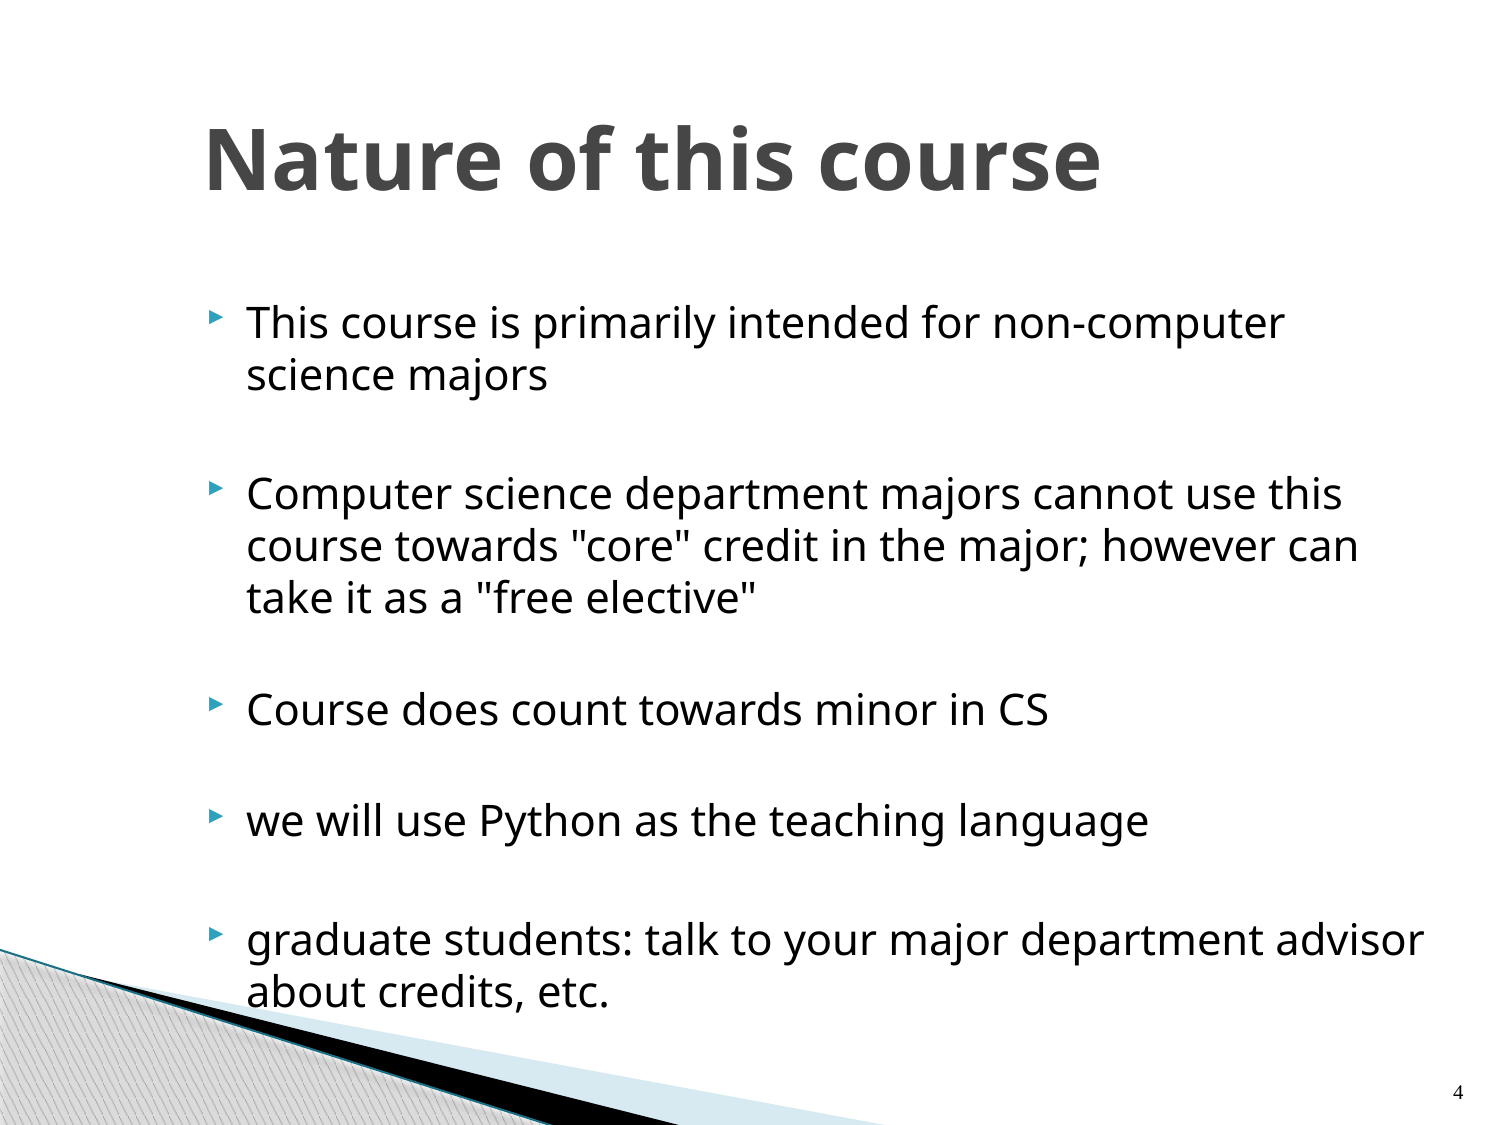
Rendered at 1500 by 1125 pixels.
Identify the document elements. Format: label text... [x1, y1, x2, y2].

slide_number 4 [1418, 1051, 1479, 1112]
title Nature of this course [187, 62, 1463, 250]
list This course is primarily intended for non-computer science majors Computer science department majors cannot use this course towards "core" credit in the major; however can take it as a "free elective" Course does count towards minor in CS we will use Python as the teaching language graduate students: talk to your major department advisor about credits, etc. [174, 287, 1450, 1025]
